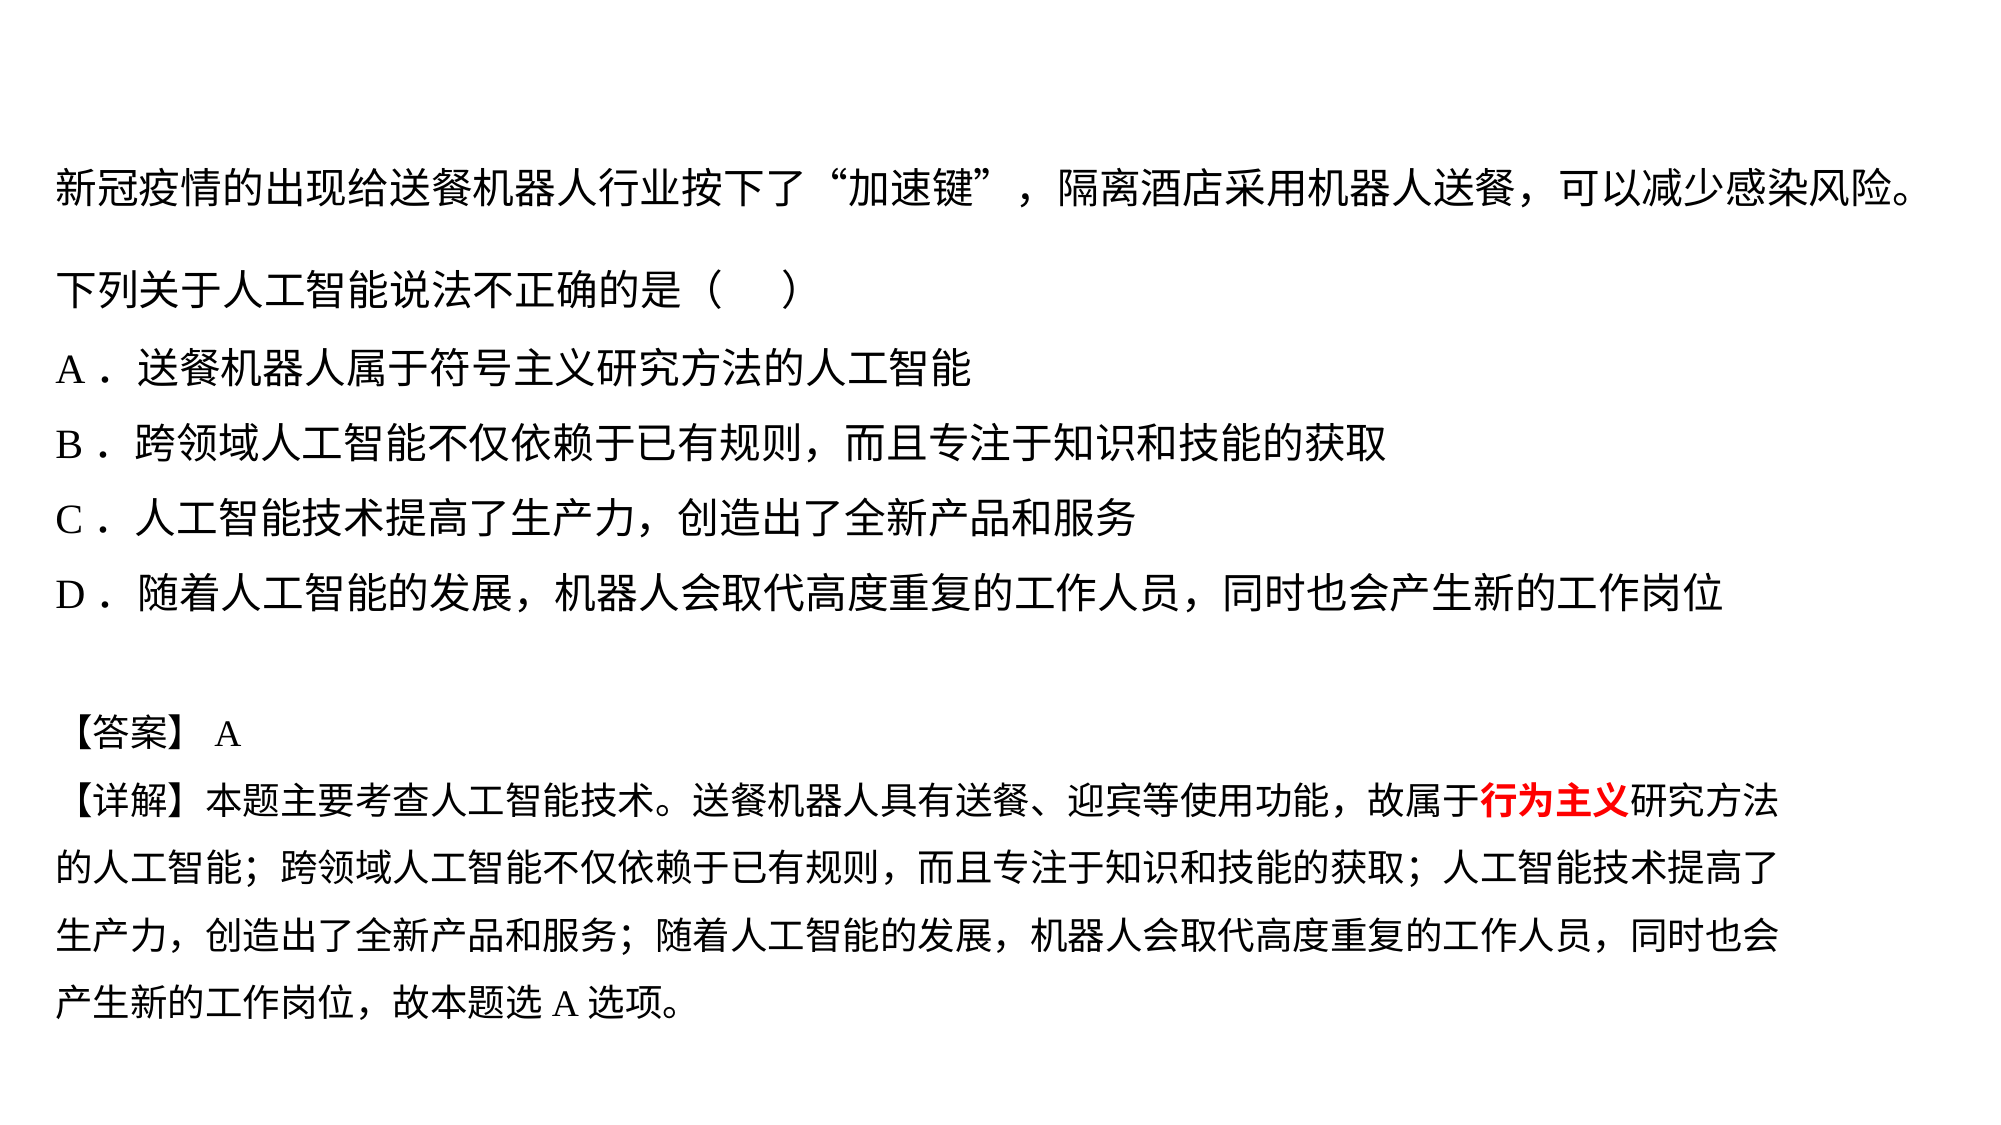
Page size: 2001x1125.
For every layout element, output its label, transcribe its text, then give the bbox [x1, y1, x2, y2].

text_box 【答案】A 【详解】本题主要考查人工智能技术。送餐机器人具有送餐、迎宾等使用功能，故属于行为主义研究方法的人工智能；跨领域人工智能不仅依赖于已有规则，而且专注于知识和技能的获取；人工智能技术提高了生产力，创造出了全新产品和服务；随着人工智能的发展，机器人会取代高度重复的工作人员，同时也会产生新的工作岗位，故本题选A选项。 [40, 679, 1828, 1032]
text_box 新冠疫情的出现给送餐机器人行业按下了“加速键”，隔离酒店采用机器人送餐，可以减少感染风险。下列关于人工智能说法不正确的是（ ） A．送餐机器人属于符号主义研究方法的人工智能 B．跨领域人工智能不仅依赖于已有规则，而且专注于知识和技能的获取 C．人工智能技术提高了生产力，创造出了全新产品和服务 D．随着人工智能的发展，机器人会取代高度重复的工作人员，同时也会产生新的工作岗位 [40, 129, 1919, 625]
